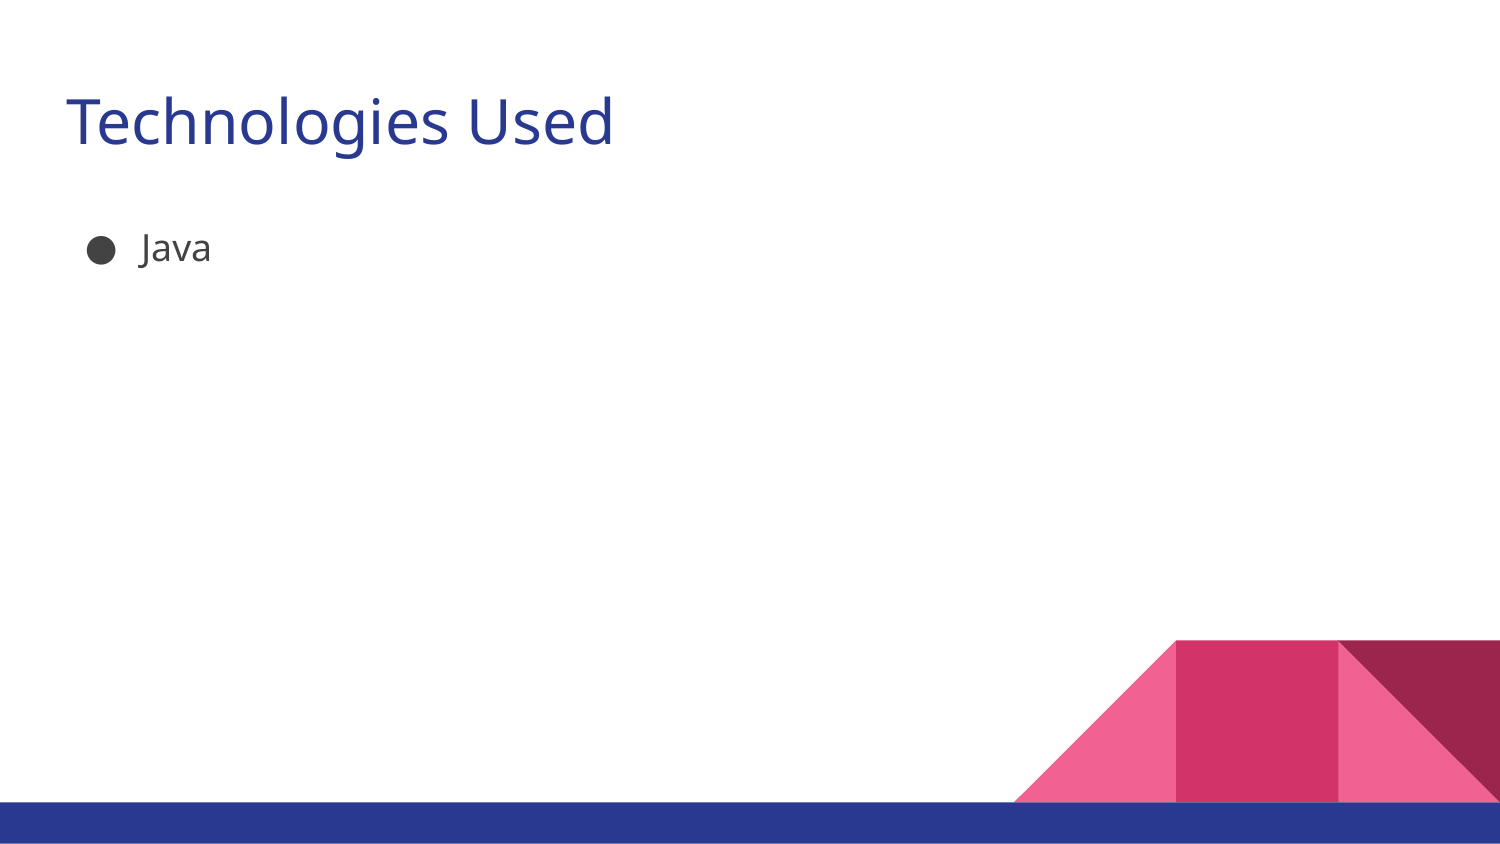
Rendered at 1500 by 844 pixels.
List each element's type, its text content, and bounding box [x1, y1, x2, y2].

title Technologies Used [51, 67, 1449, 167]
list Java [51, 201, 1449, 750]
